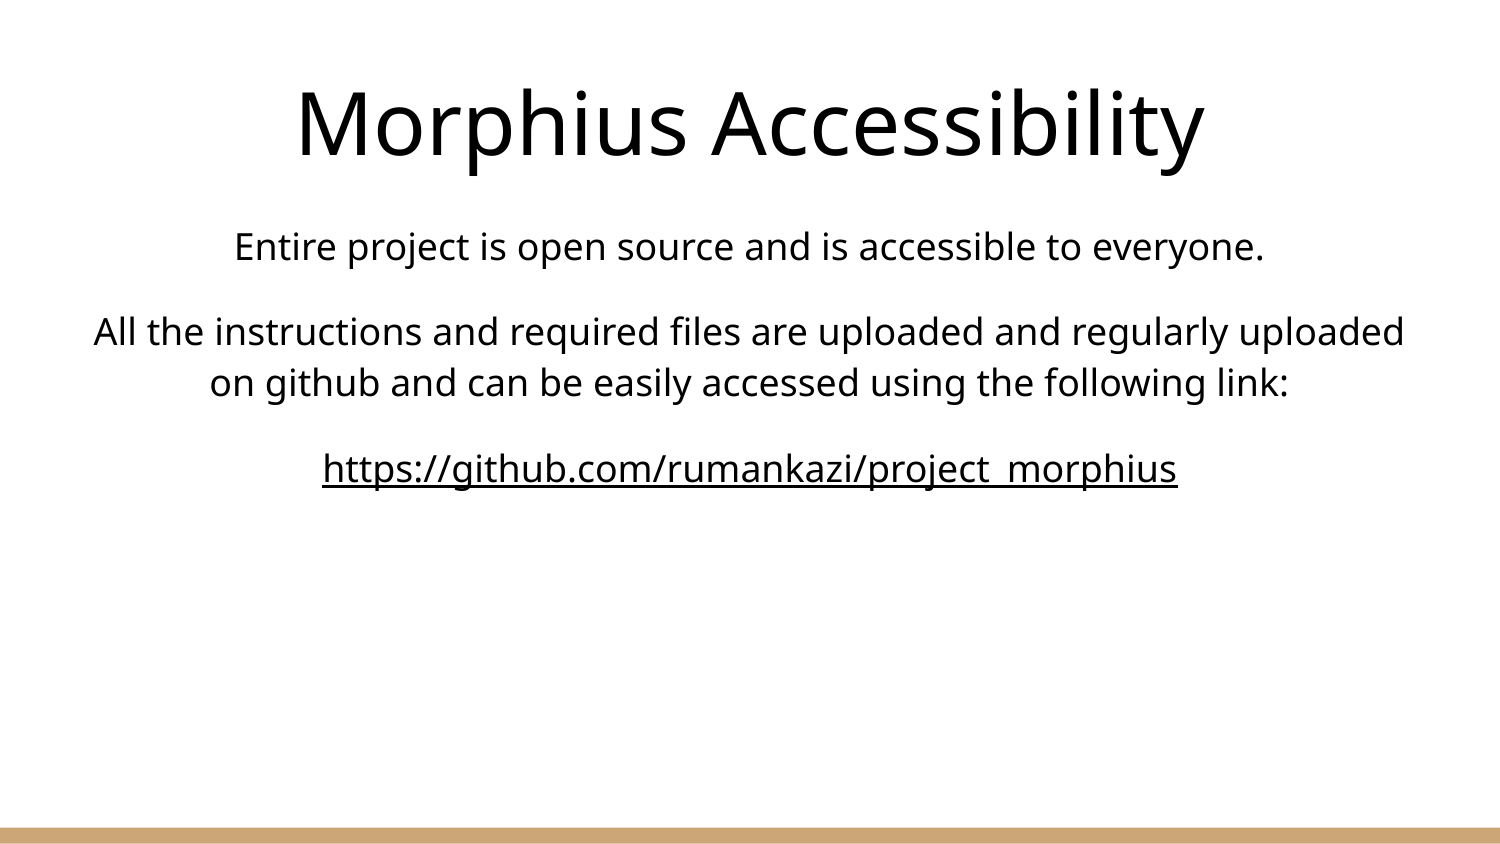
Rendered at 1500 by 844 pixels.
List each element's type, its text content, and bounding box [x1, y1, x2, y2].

title Morphius Accessibility [51, 51, 1449, 189]
list Entire project is open source and is accessible to everyone. All the instructions and required files are uploaded and regularly uploaded on github and can be easily accessed using the following link: https://github.com/rumankazi/project_morphius [51, 200, 1449, 752]
